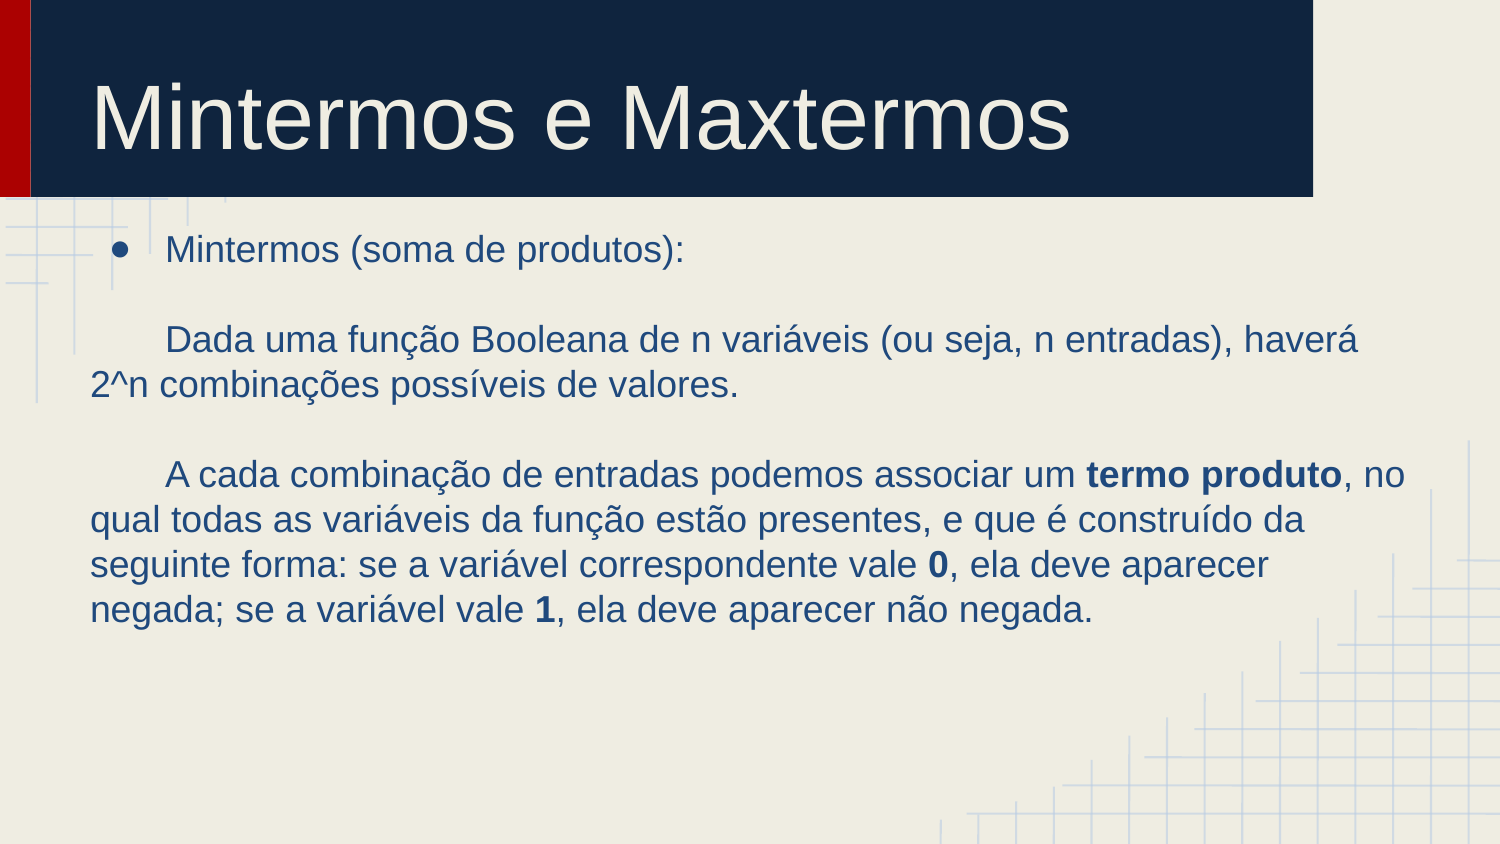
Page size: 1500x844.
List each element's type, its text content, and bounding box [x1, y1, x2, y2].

list Mintermos (soma de produtos): Dada uma função Booleana de n variáveis (ou seja, n entradas), haverá 2^n combinações possíveis de valores. A cada combinação de entradas podemos associar um termo produto, no qual todas as variáveis da função estão presentes, e que é construído da seguinte forma: se a variável correspondente vale 0, ela deve aparecer negada; se a variável vale 1, ela deve aparecer não negada. [75, 209, 1425, 806]
title Mintermos e Maxtermos [75, 16, 1276, 183]
